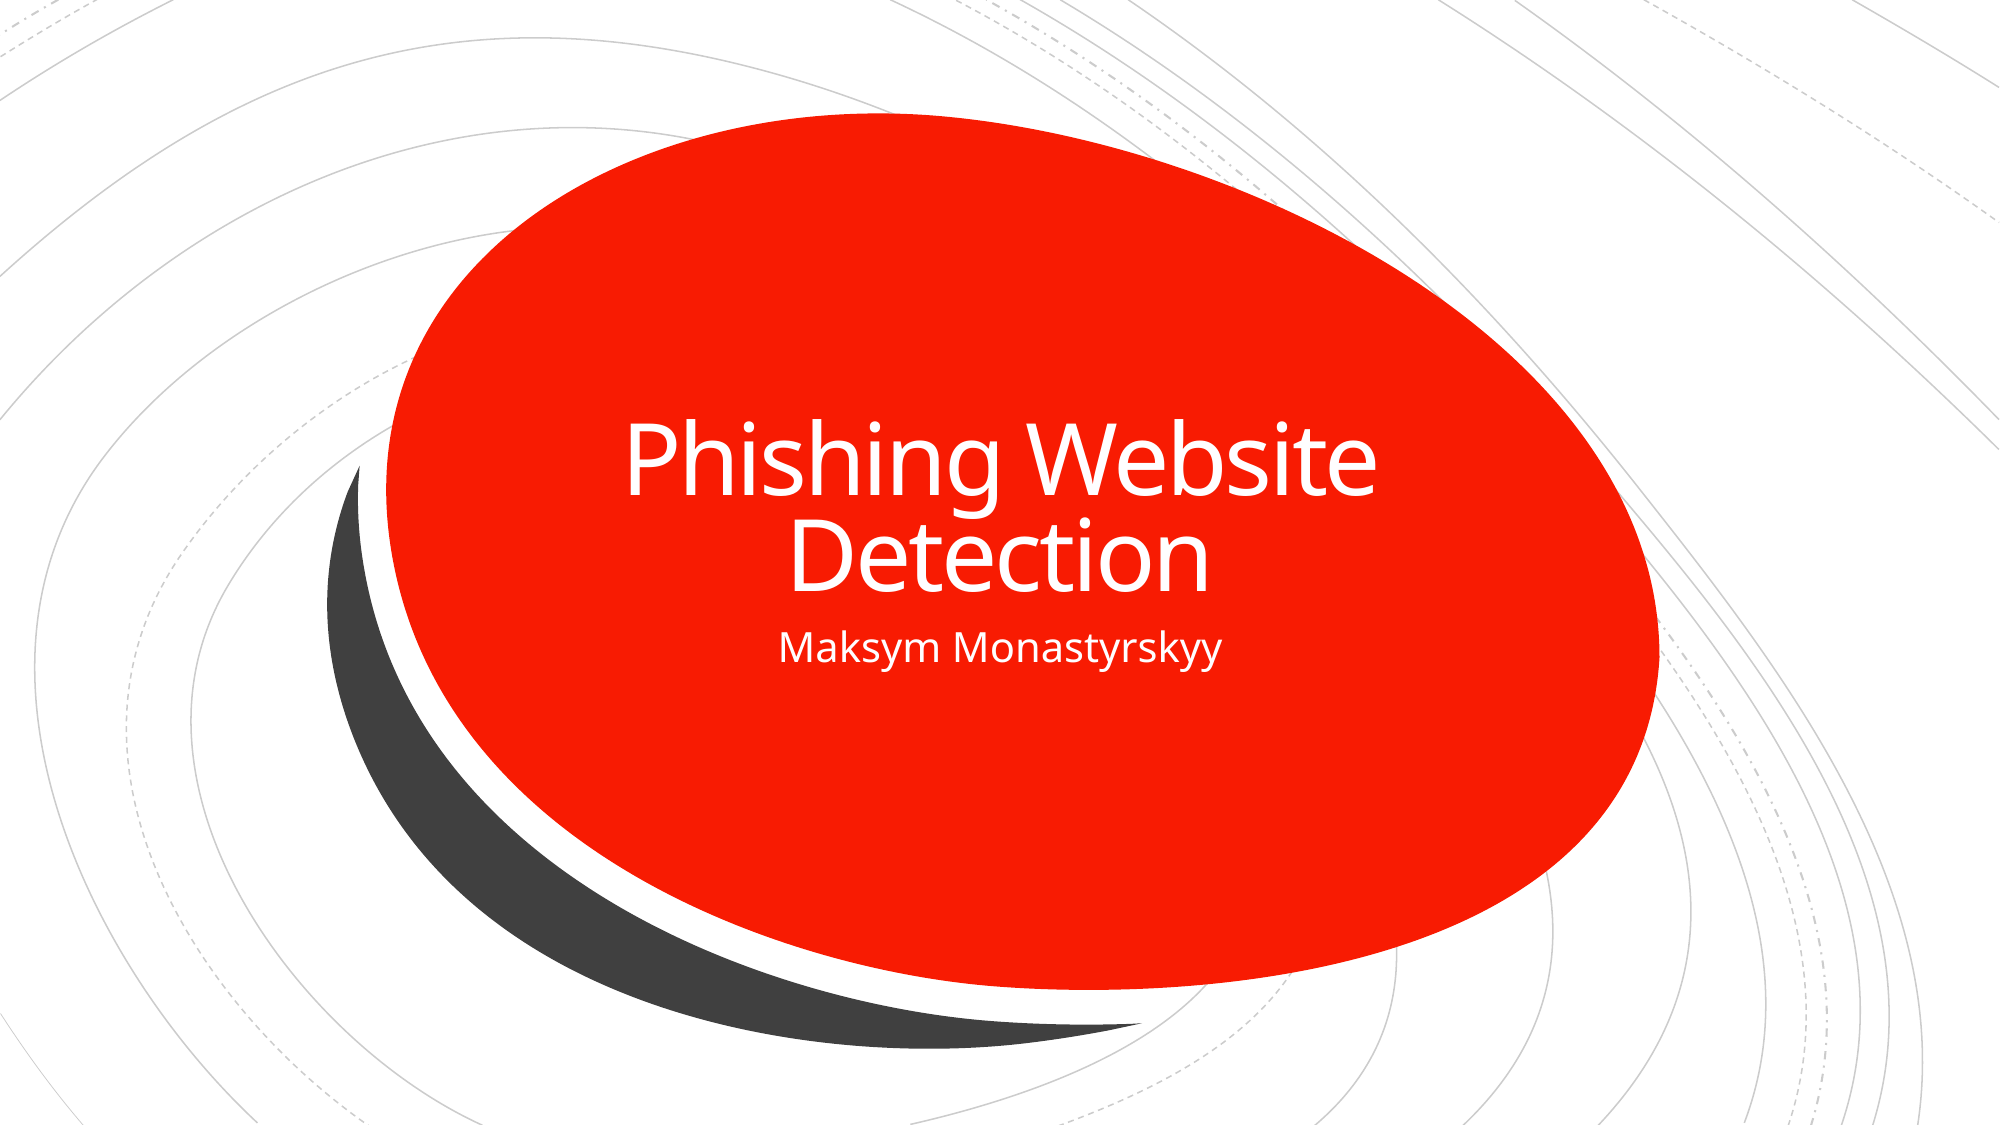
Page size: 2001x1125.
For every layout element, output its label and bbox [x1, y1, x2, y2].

text_box [0, 0, 2000, 1125]
